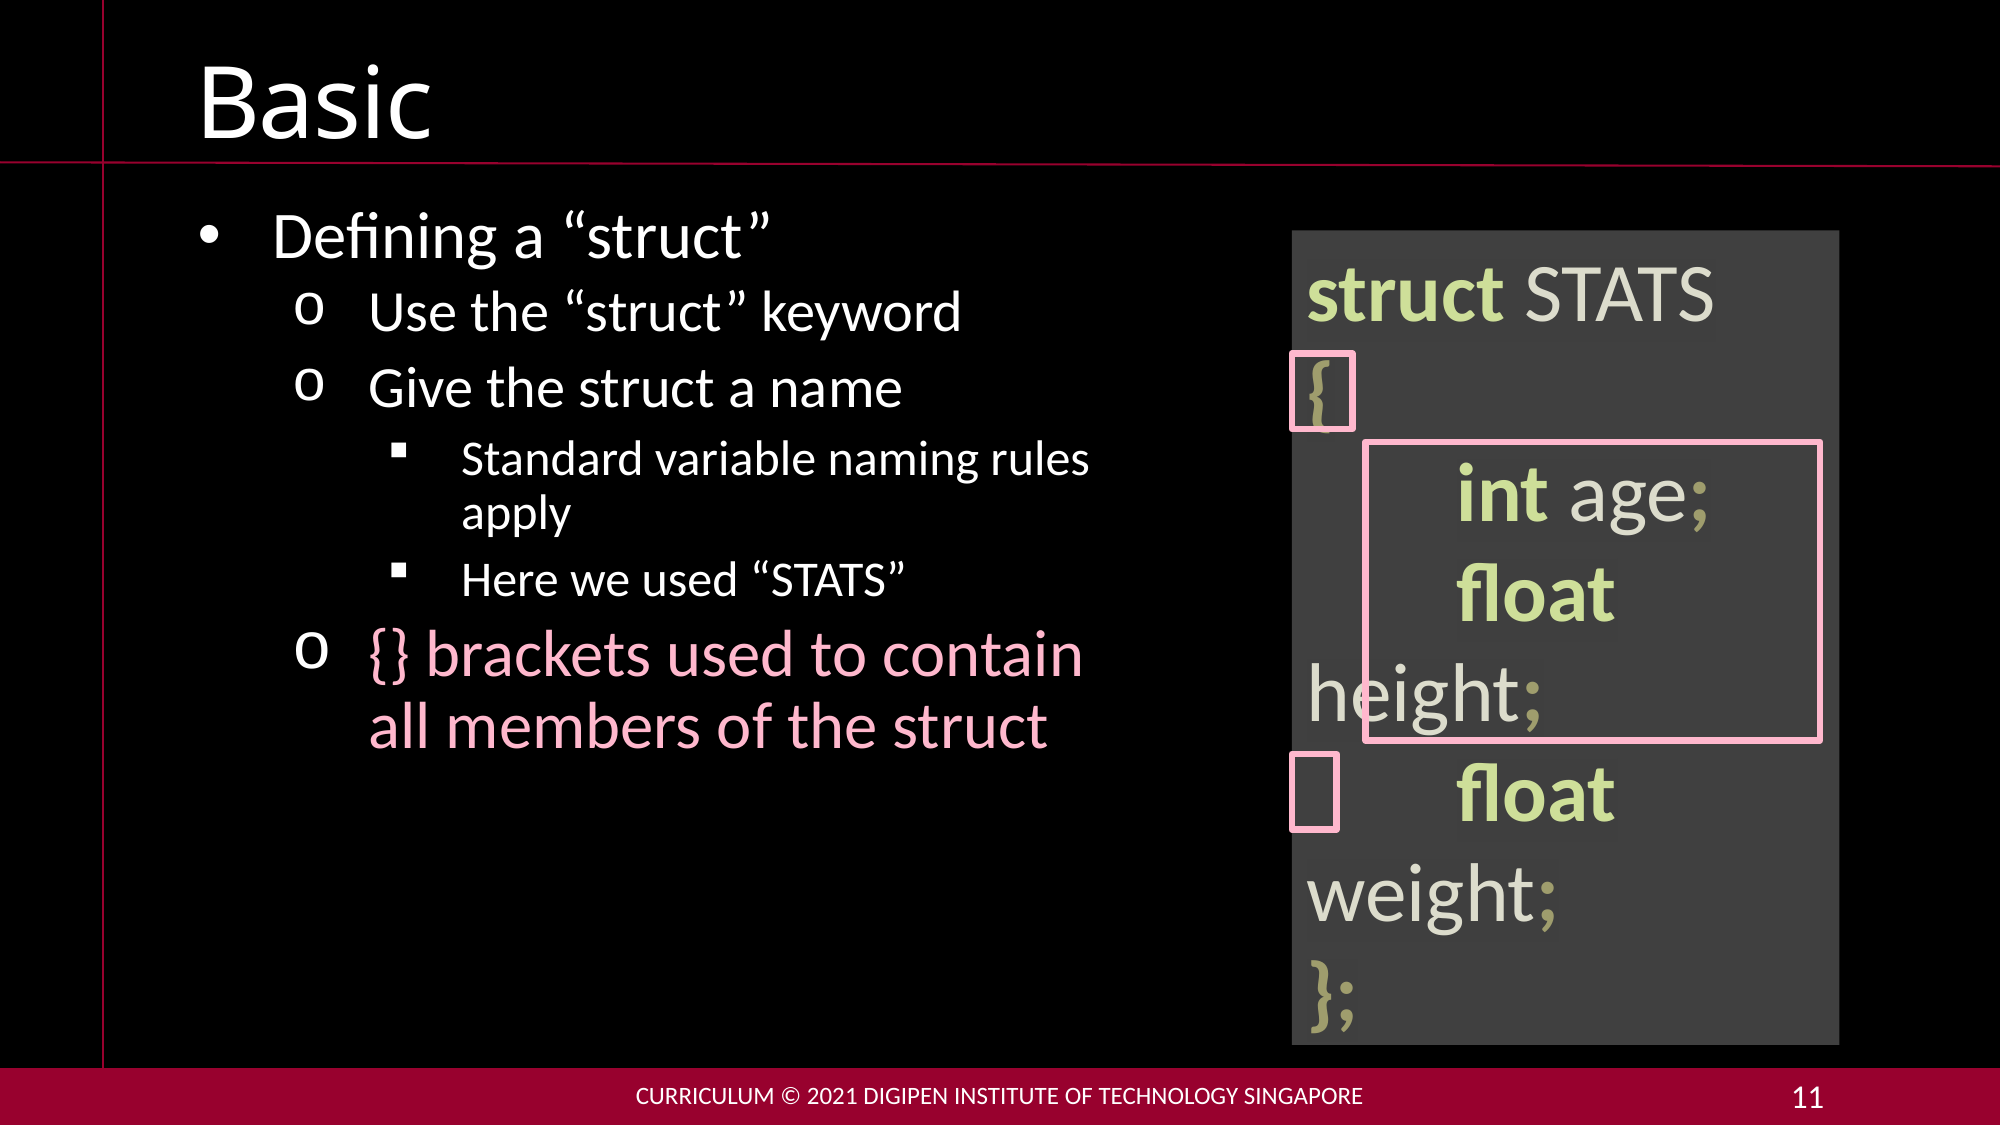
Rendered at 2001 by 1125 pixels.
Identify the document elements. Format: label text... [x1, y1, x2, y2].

text_box struct STATS { int age; float height; float weight; }; [1291, 230, 1840, 1045]
title Basic [180, 24, 1830, 167]
text_box [1364, 440, 1821, 742]
footer Curriculum © 2021 DigiPen Institute of Technology singapore [604, 1064, 1396, 1125]
list Defining a “struct” Use the “struct” keyword Give the struct a name Standard variable naming rules apply Here we used “STATS” {} brackets used to contain all members of the struct [180, 193, 1129, 1040]
text_box [1290, 352, 1354, 430]
slide_number 11 [1624, 1064, 1840, 1125]
text_box [1290, 753, 1338, 831]
